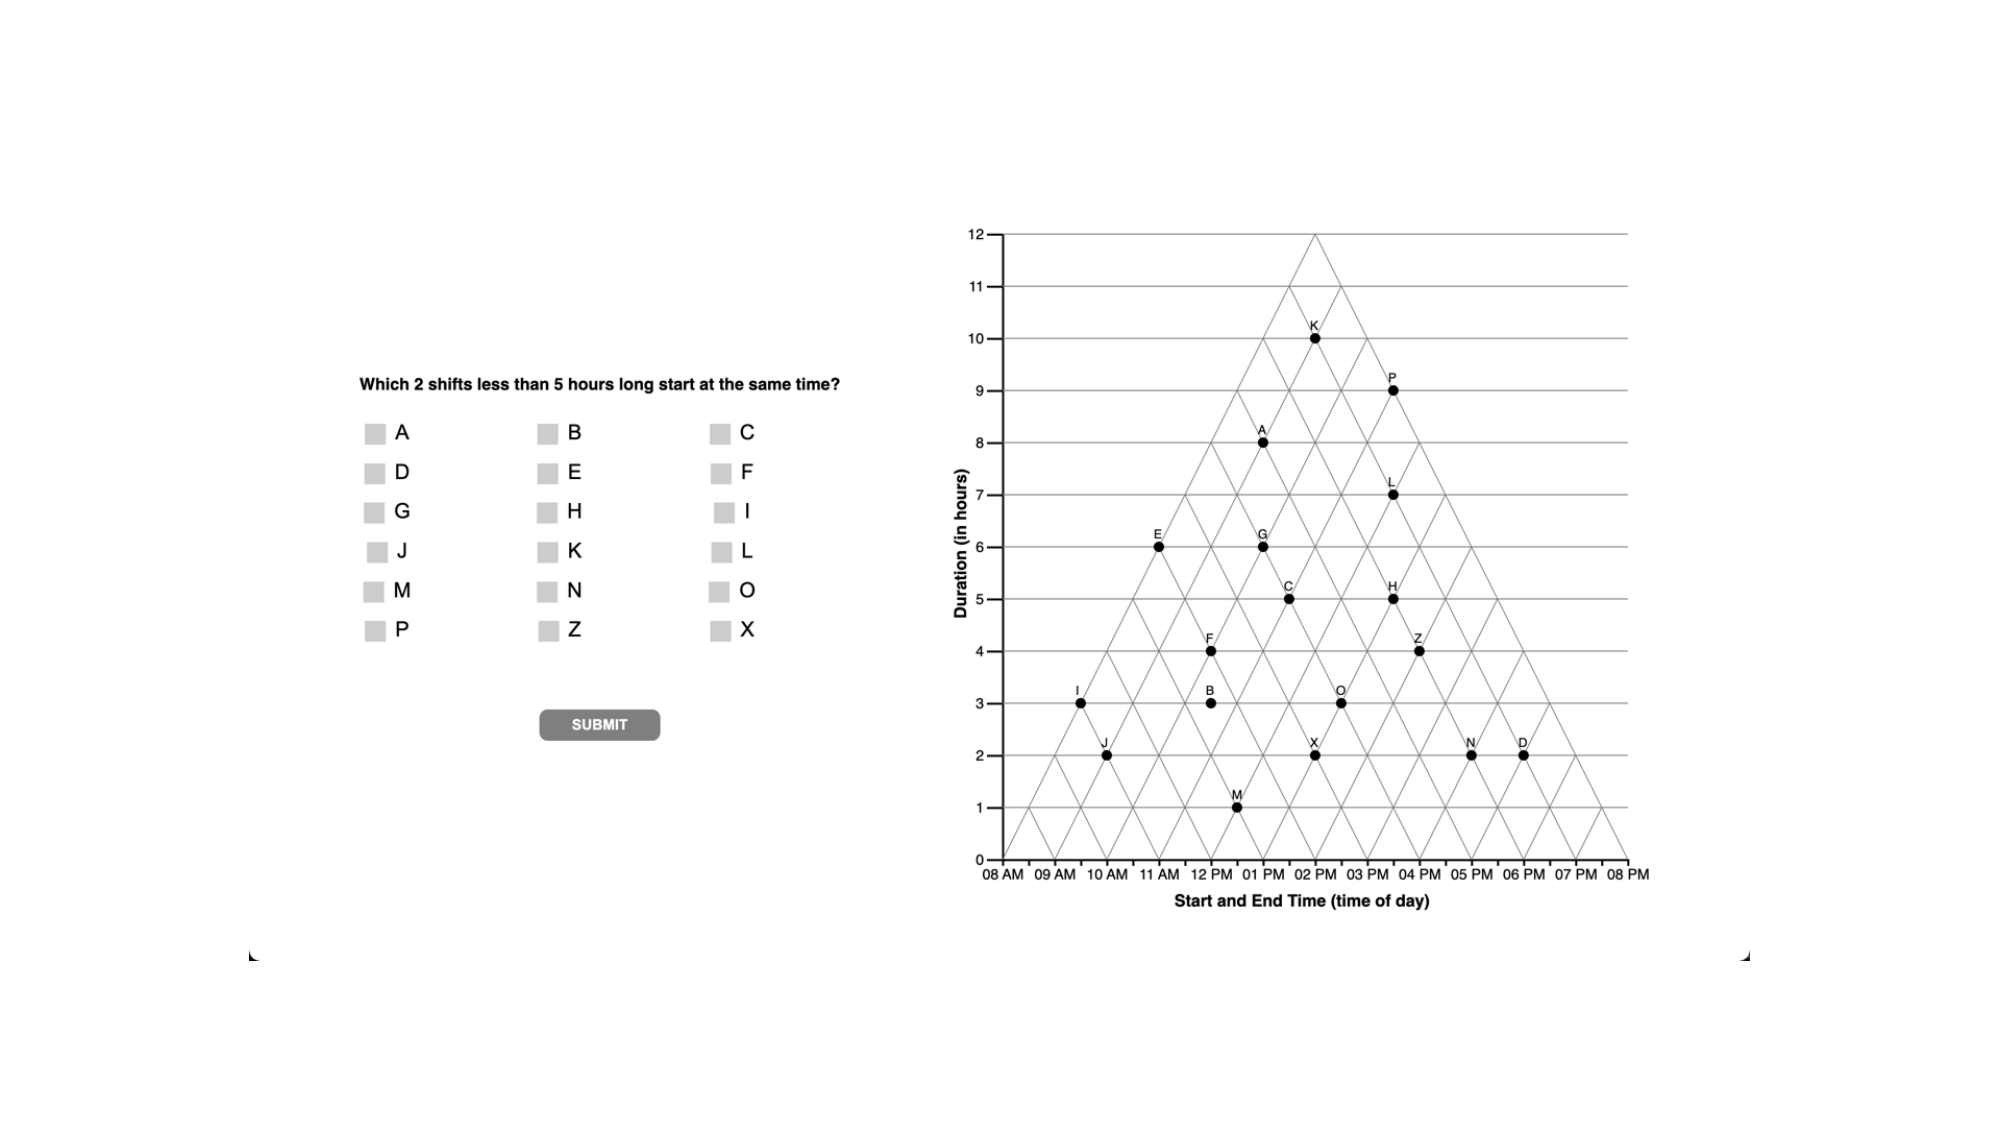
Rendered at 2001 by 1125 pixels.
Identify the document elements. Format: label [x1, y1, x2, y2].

picture [249, 164, 1750, 961]
